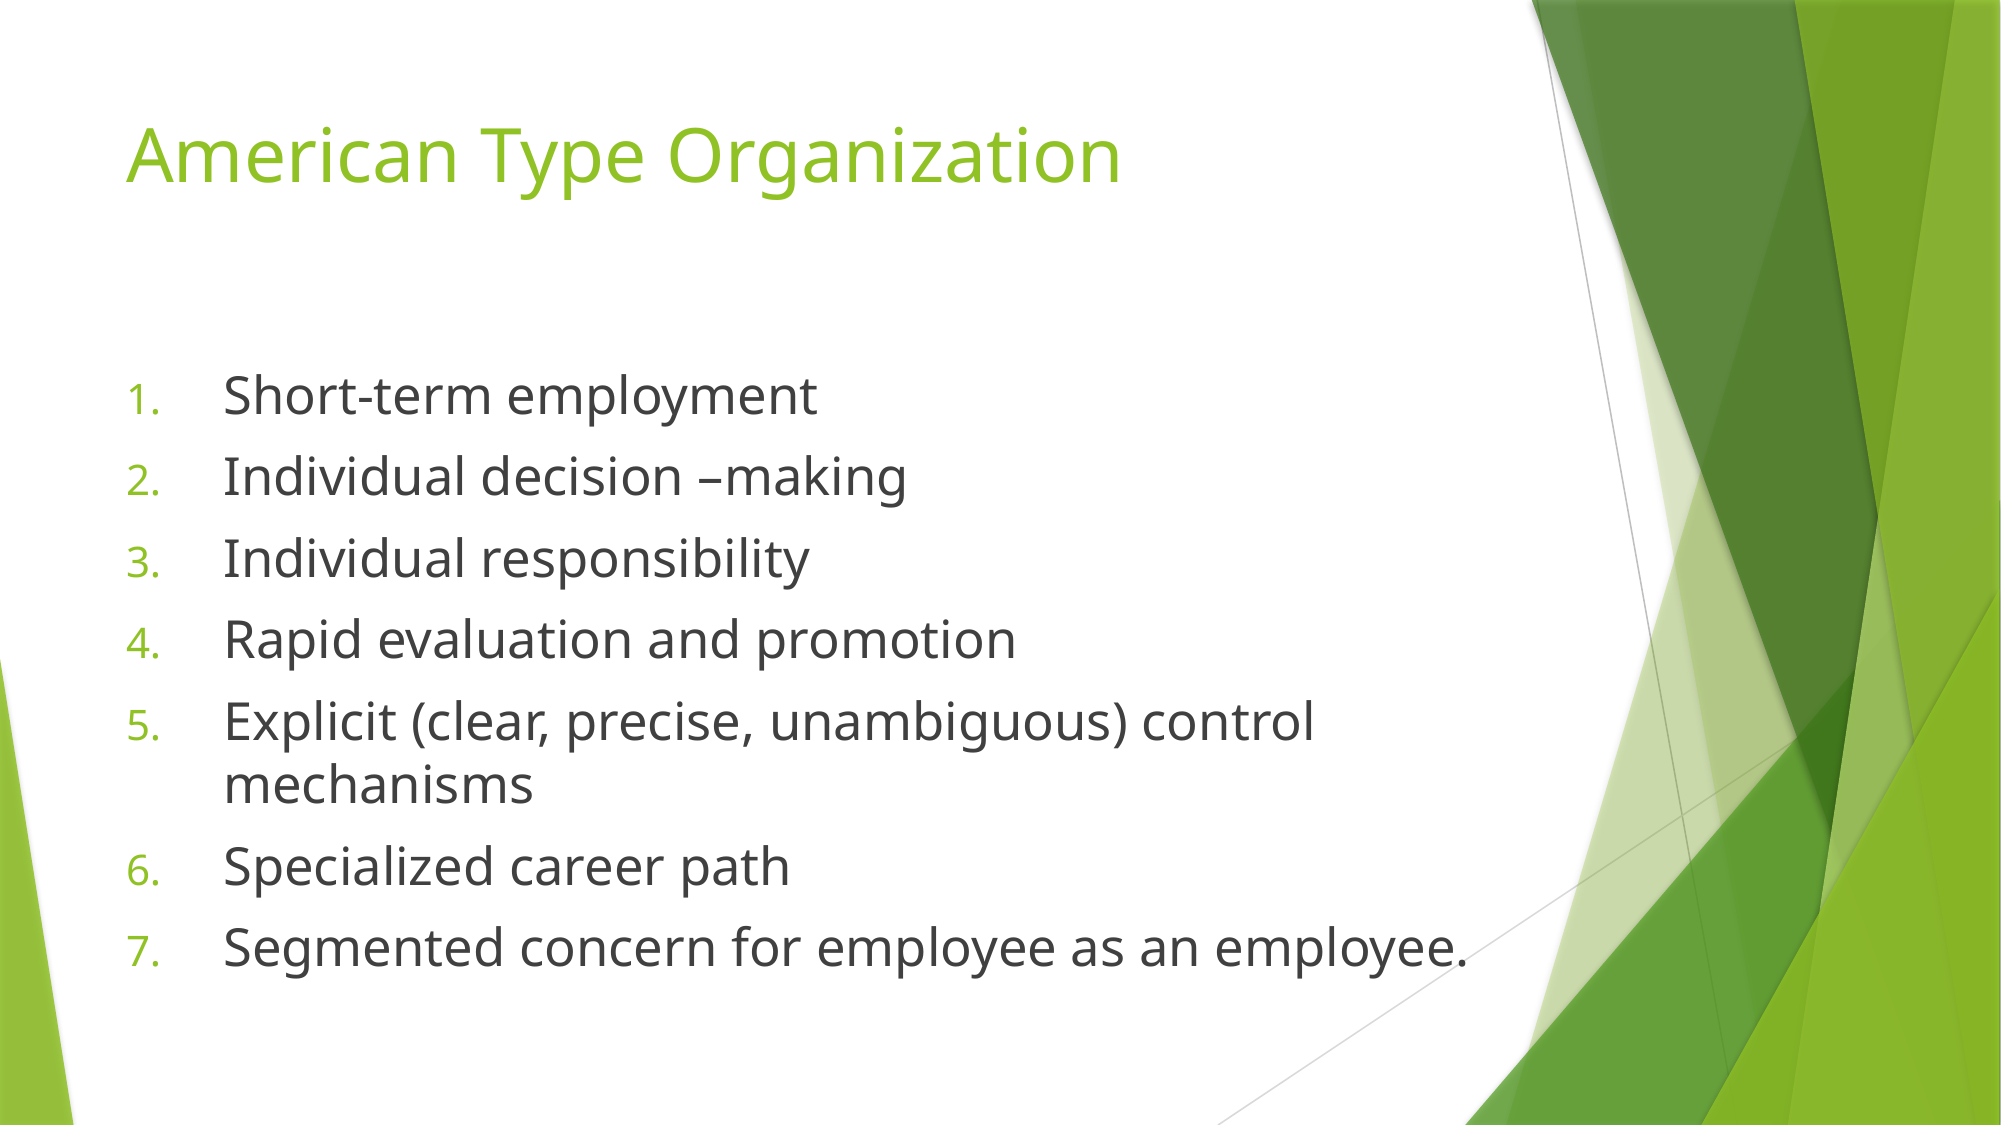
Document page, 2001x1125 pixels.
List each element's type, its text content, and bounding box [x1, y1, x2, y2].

list Short-term employment Individual decision –making Individual responsibility Rapid evaluation and promotion Explicit (clear, precise, unambiguous) control mechanisms Specialized career path Segmented concern for employee as an employee. [111, 354, 1522, 992]
title American Type Organization [111, 99, 1522, 317]
